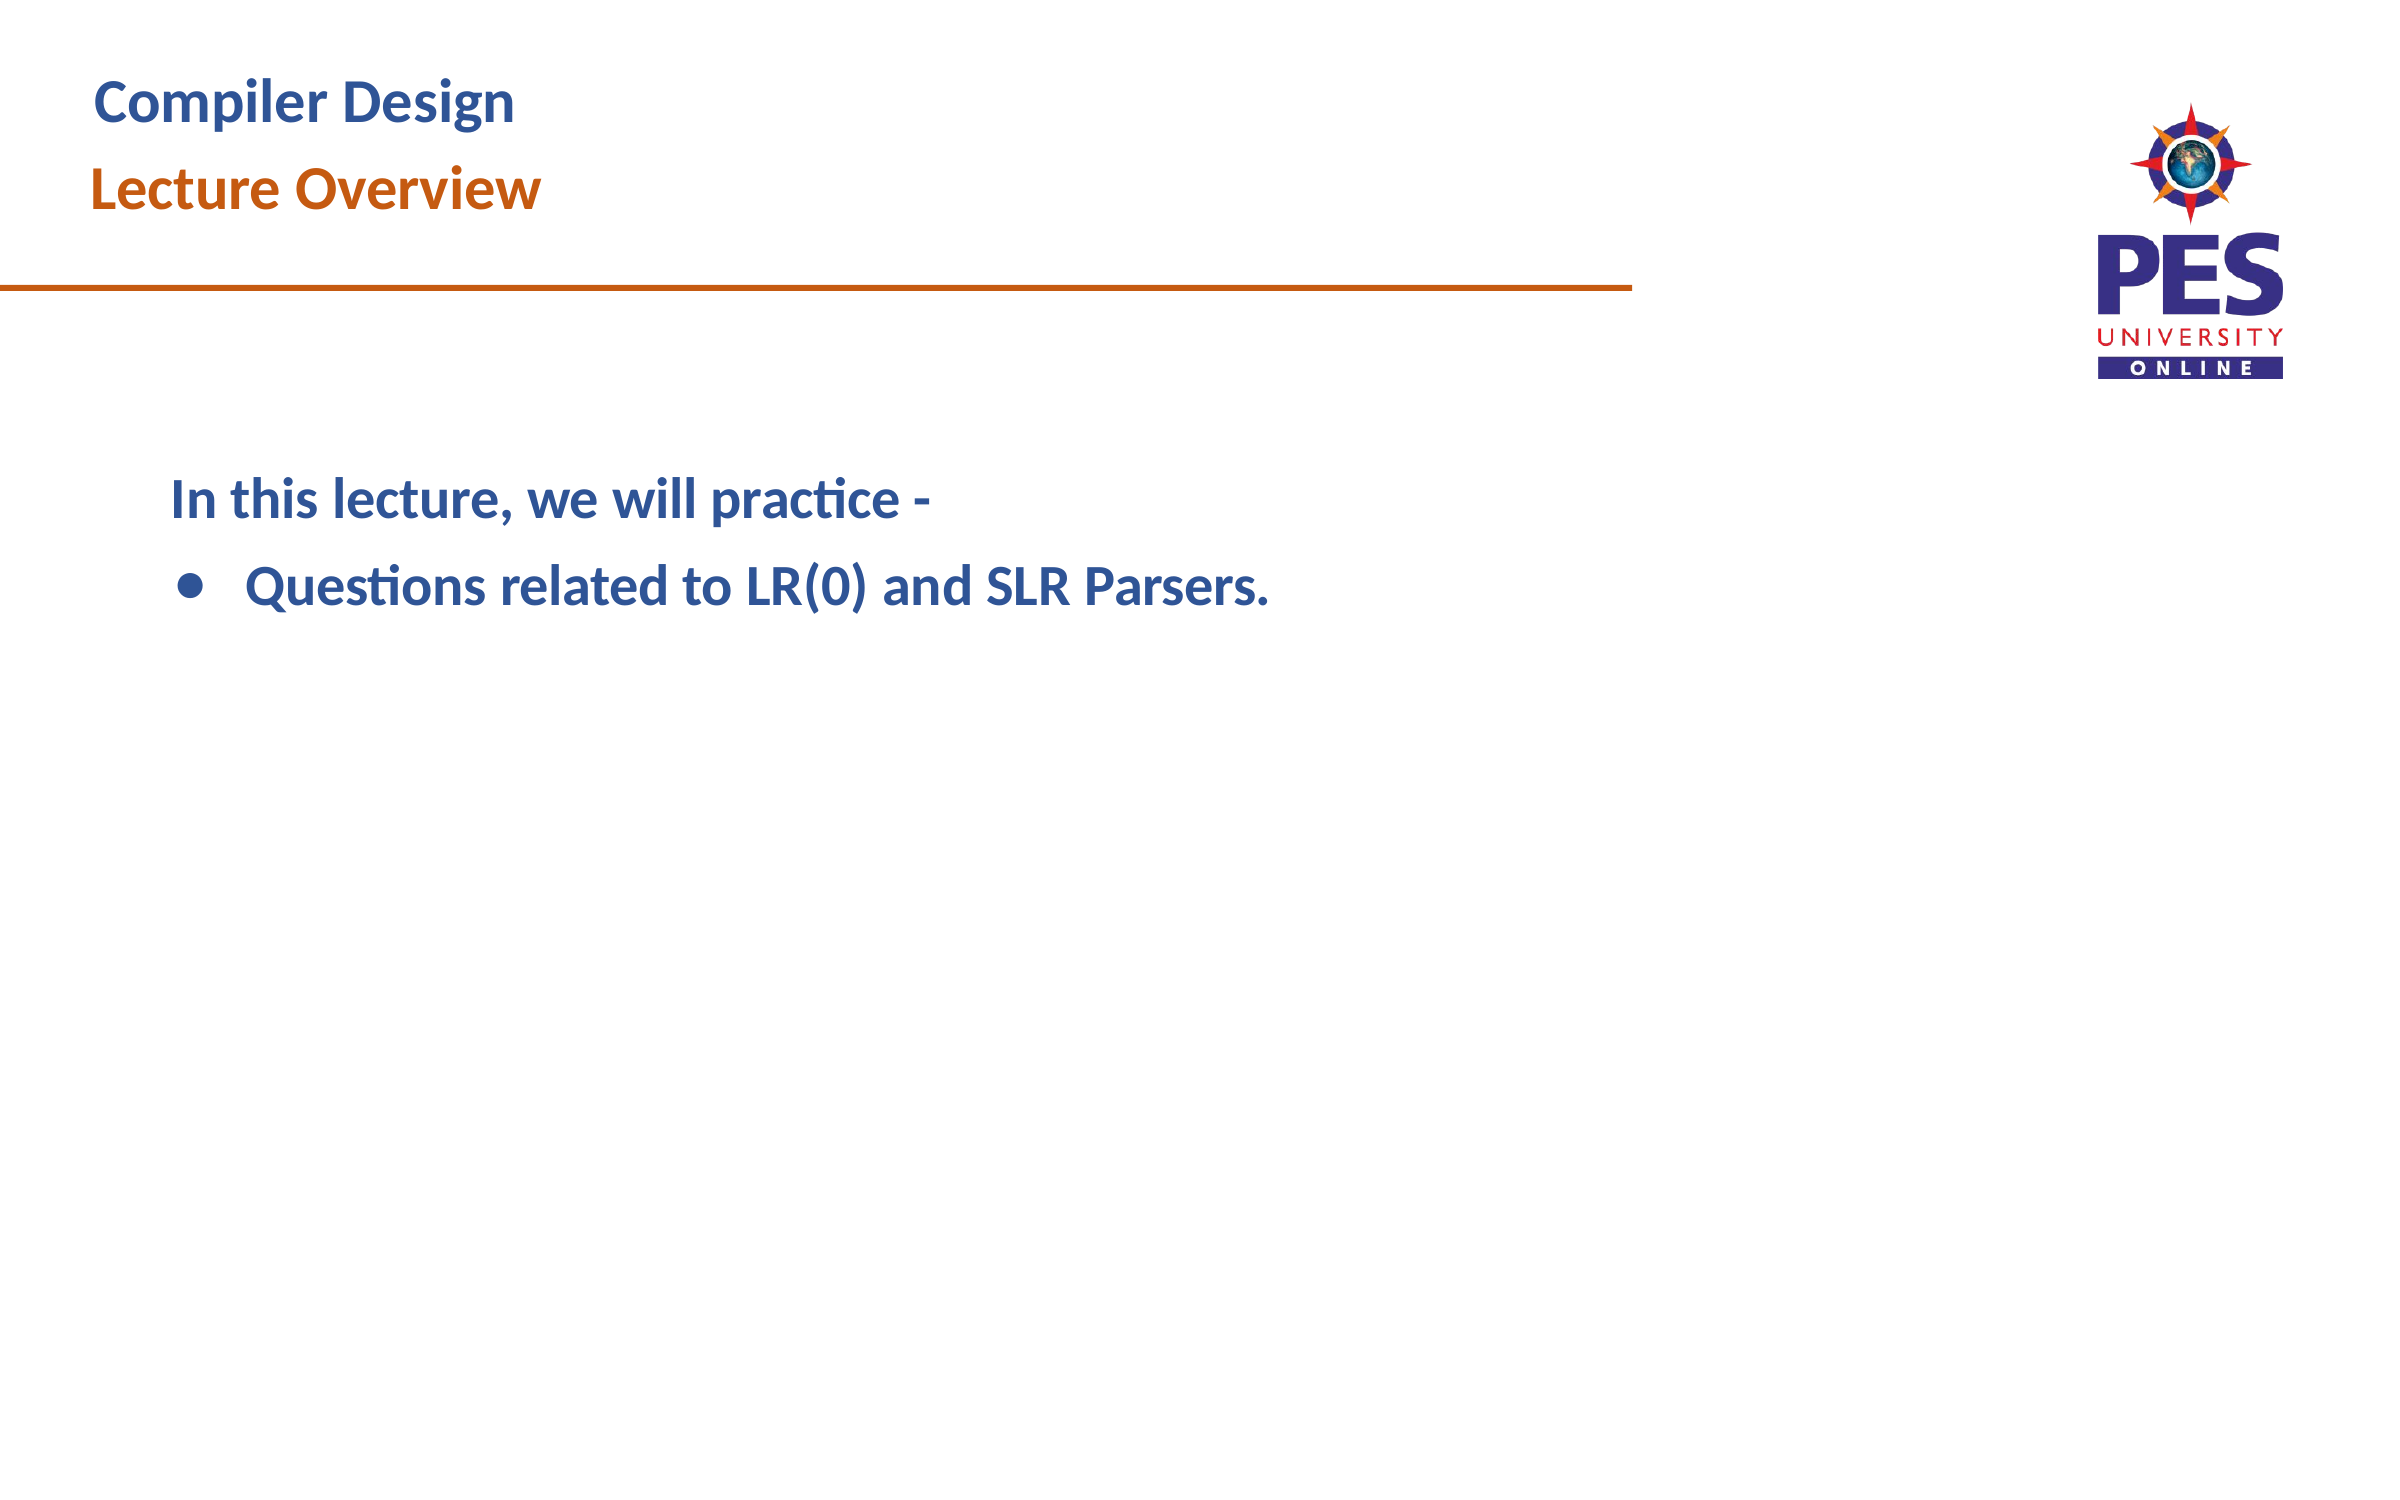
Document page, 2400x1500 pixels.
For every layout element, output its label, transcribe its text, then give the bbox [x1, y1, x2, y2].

picture [2098, 102, 2283, 379]
title Compiler Design Lecture Overview [88, 46, 547, 284]
title Compiler Design Lecture Overview [88, 291, 547, 299]
text_box [0, 284, 1633, 291]
text_box In this lecture, we will practice - Questions related to LR(0) and SLR Parsers. [168, 441, 1282, 618]
